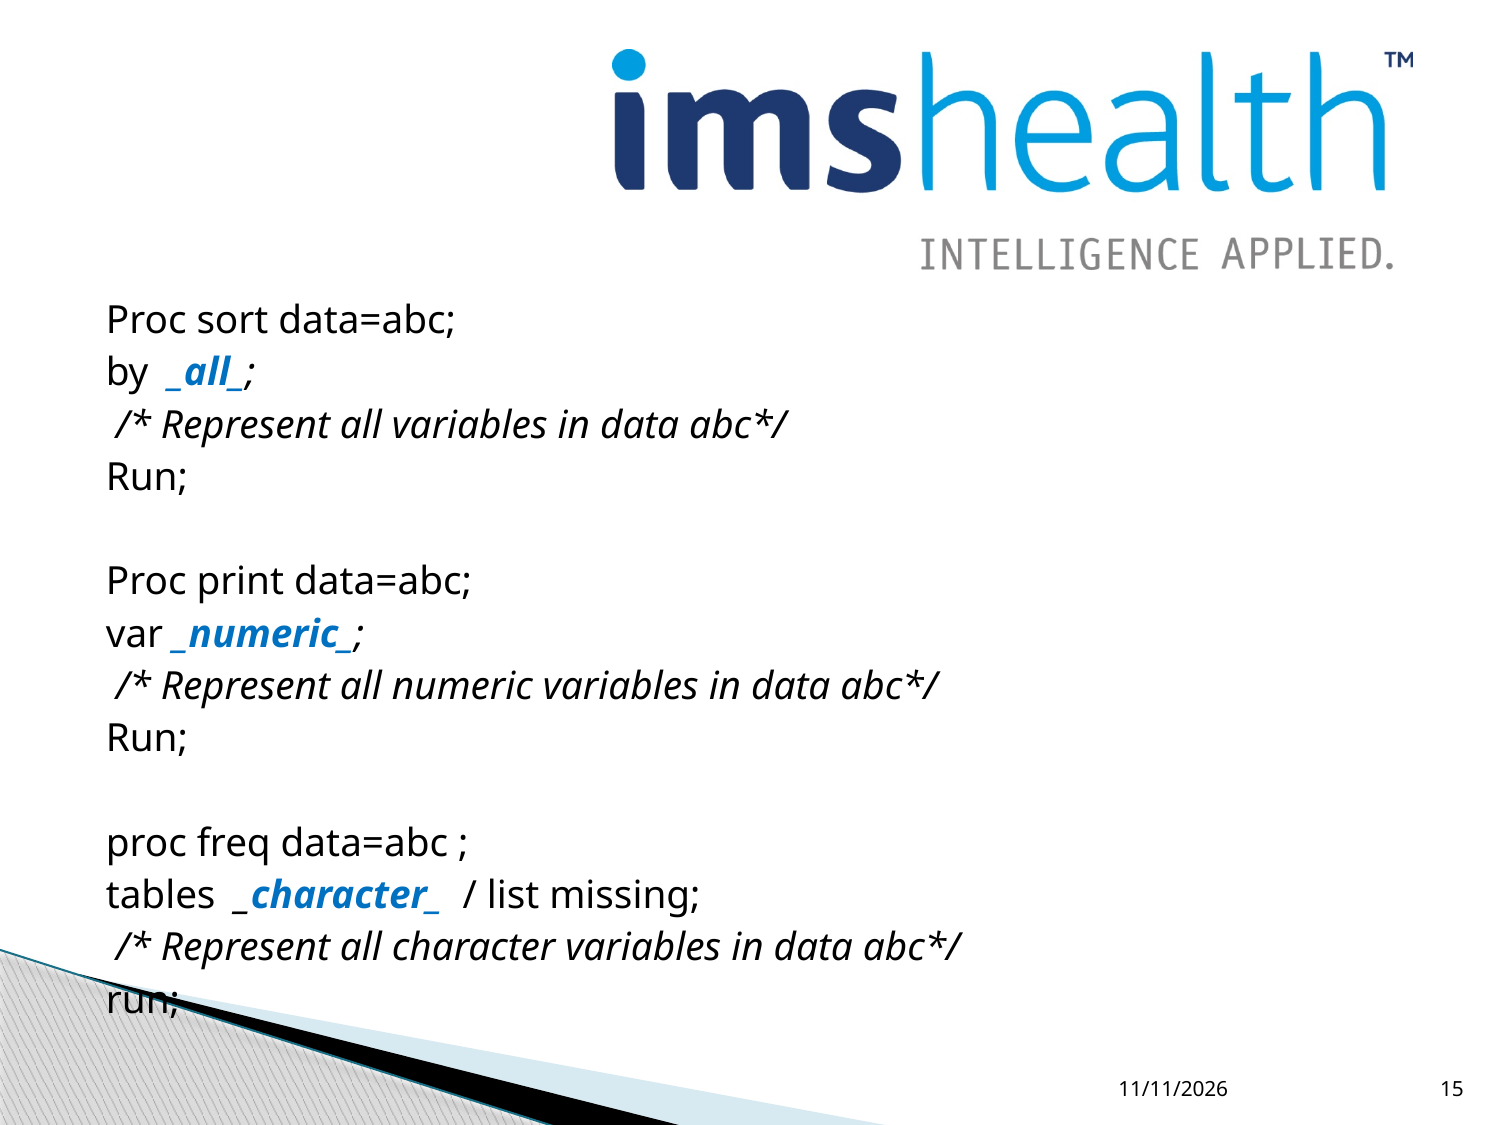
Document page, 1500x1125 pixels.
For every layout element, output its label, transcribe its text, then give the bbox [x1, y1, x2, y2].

picture [612, 49, 1413, 270]
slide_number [1103, 1051, 1418, 1112]
slide_number 15 [1418, 1051, 1479, 1112]
picture [612, 49, 624, 61]
list Proc sort data=abc; by _all_; /* Represent all variables in data abc*/ Run; Proc print data=abc; var _numeric_; /* Represent all numeric variables in data abc*/ Run; proc freq data=abc ; tables _character_ / list missing; /* Represent all character variables in data abc*/ run; [75, 287, 1425, 1030]
